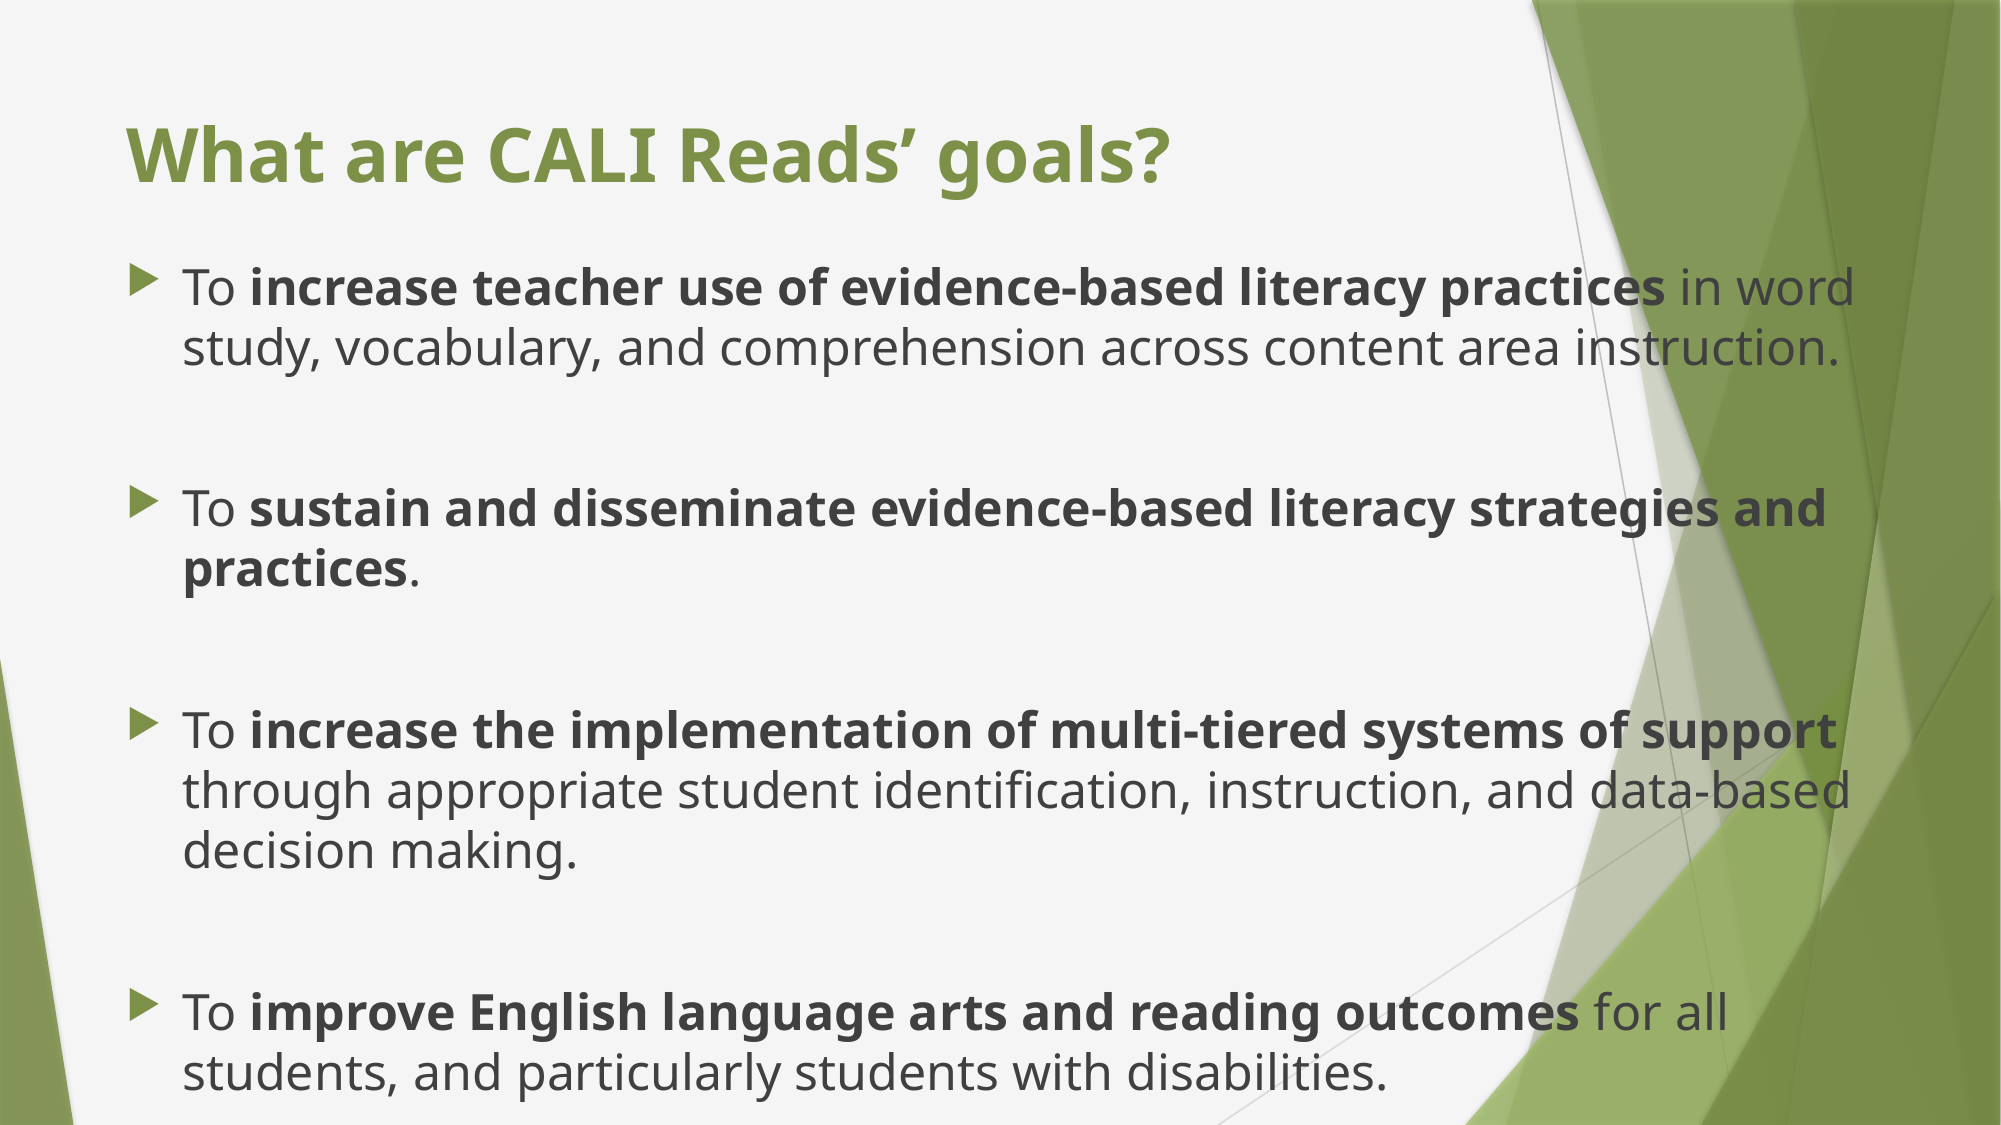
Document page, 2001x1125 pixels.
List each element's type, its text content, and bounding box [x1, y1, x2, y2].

list To increase teacher use of evidence-based literacy practices in word study, vocabulary, and comprehension across content area instruction. To sustain and disseminate evidence-based literacy strategies and practices. To increase the implementation of multi-tiered systems of support through appropriate student identification, instruction, and data-based decision making. To improve English language arts and reading outcomes for all students, and particularly students with disabilities. …In California districts and middle schools [111, 247, 1895, 1089]
title What are CALI Reads’ goals? [111, 99, 1522, 247]
